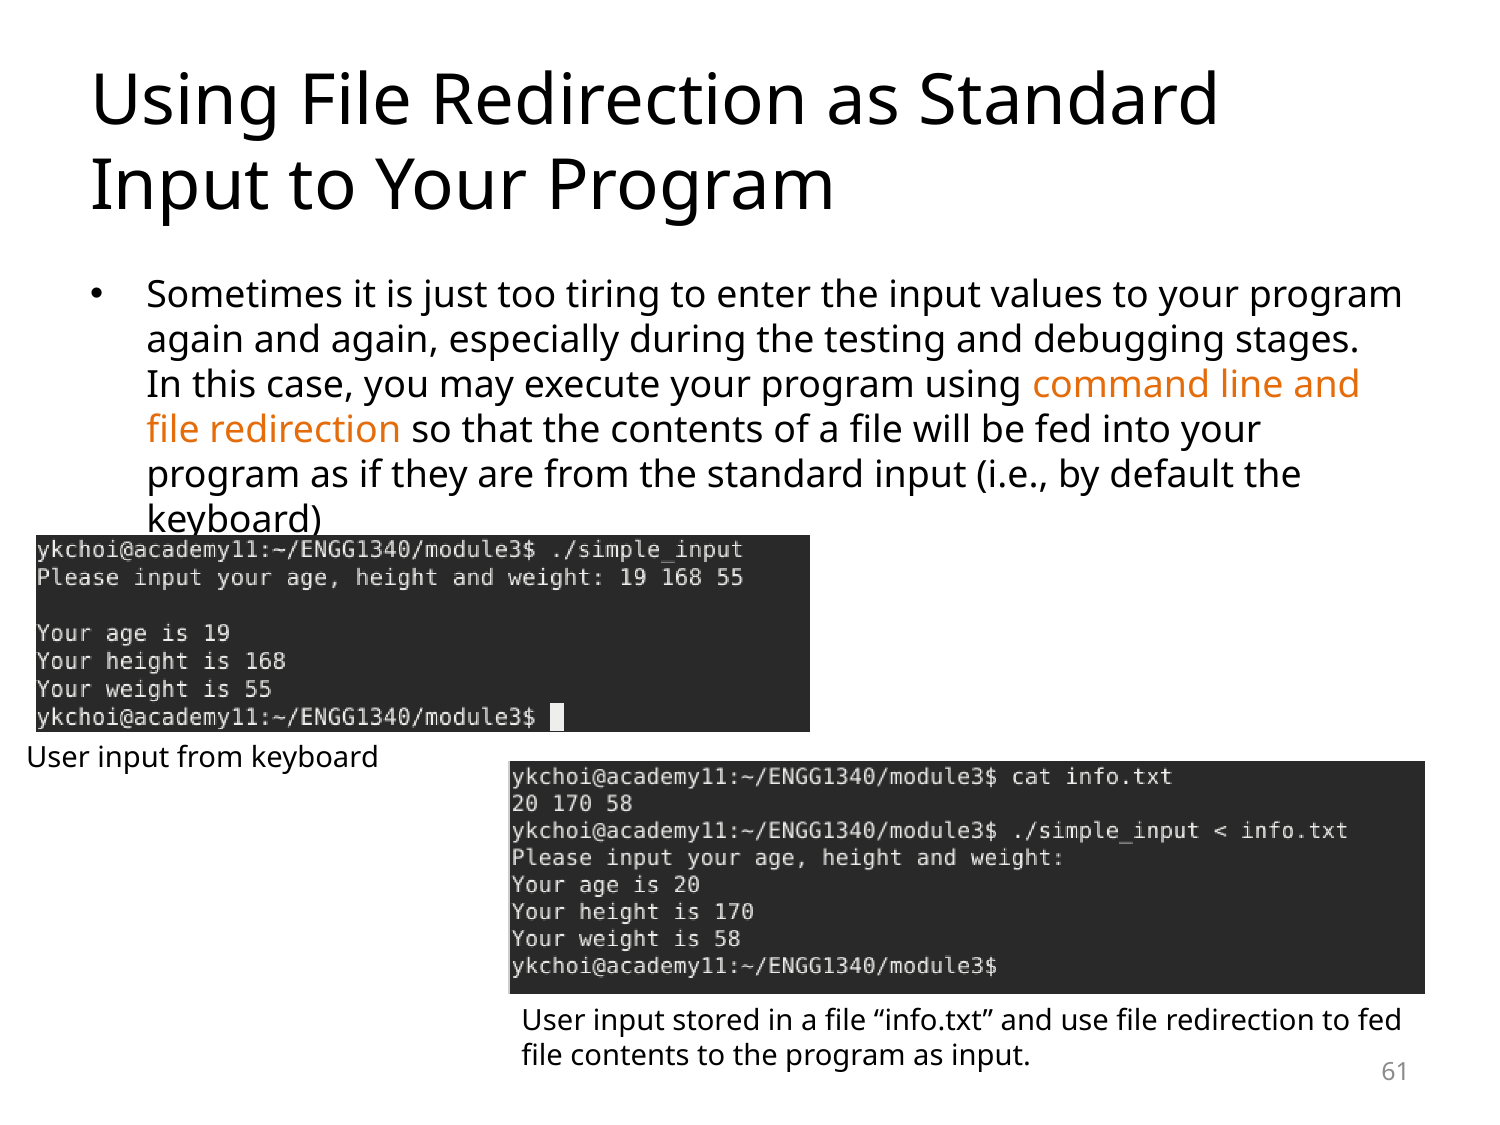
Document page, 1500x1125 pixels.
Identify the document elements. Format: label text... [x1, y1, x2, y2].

text_box User input stored in a file “info.txt” and use file redirection to fed file contents to the program as input. [506, 1001, 1424, 1079]
picture [36, 535, 810, 732]
list Sometimes it is just too tiring to enter the input values to your program again and again, especially during the testing and debugging stages. In this case, you may execute your program using command line and file redirection so that the contents of a file will be fed into your program as if they are from the standard input (i.e., by default the keyboard) [75, 262, 1425, 1005]
slide_number 61 [1074, 1042, 1425, 1103]
title Using File Redirection as Standard Input to Your Program [75, 45, 1425, 233]
picture [508, 761, 1426, 995]
text_box User input from keyboard [11, 731, 395, 782]
